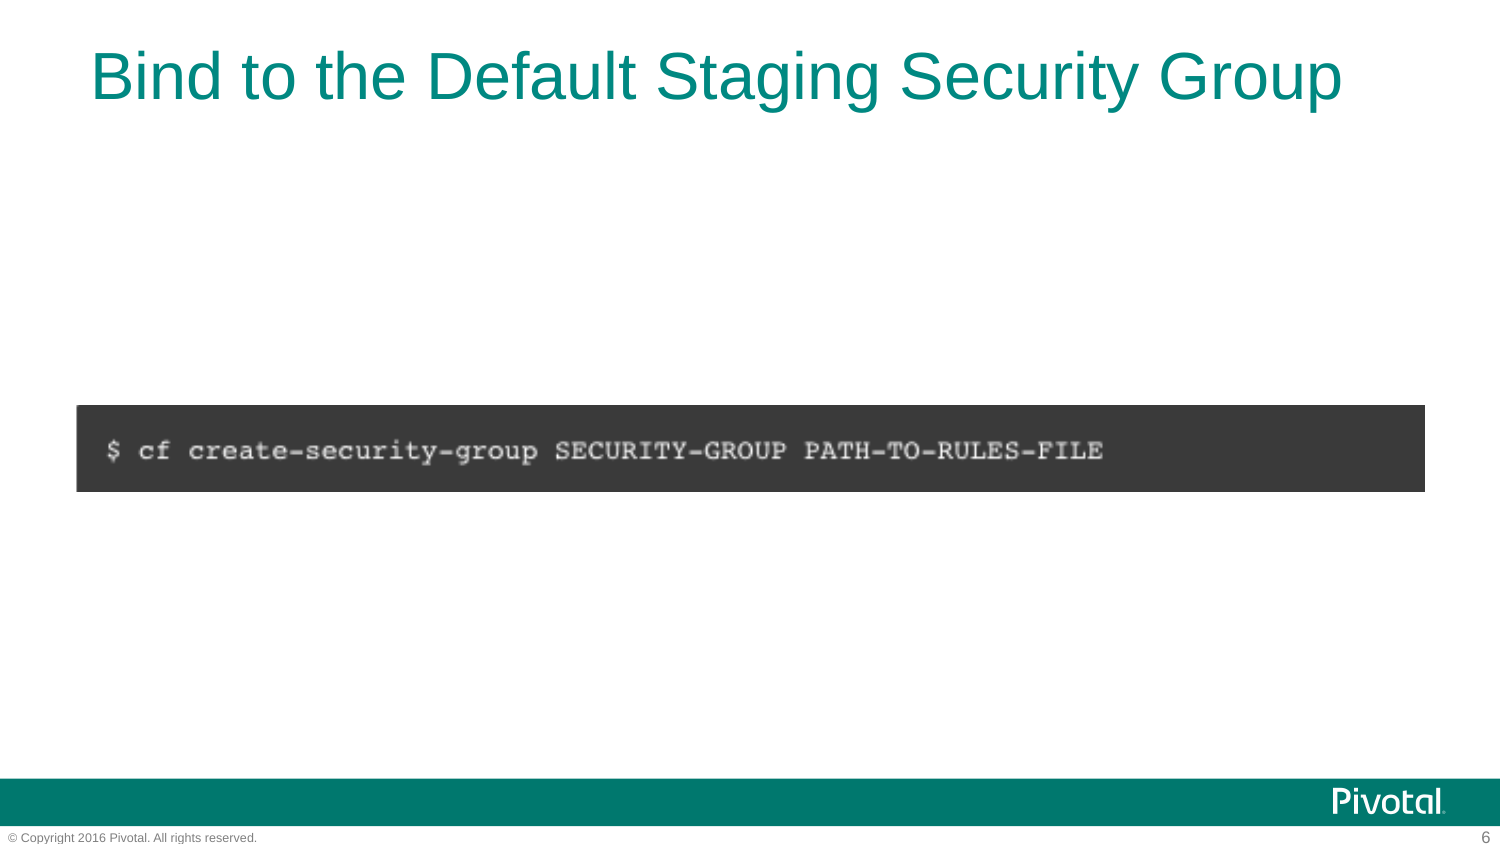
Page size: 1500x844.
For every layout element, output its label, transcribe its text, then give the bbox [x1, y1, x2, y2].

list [74, 143, 1426, 754]
picture [1327, 779, 1450, 820]
title Bind to the Default Staging Security Group [75, 3, 1425, 143]
